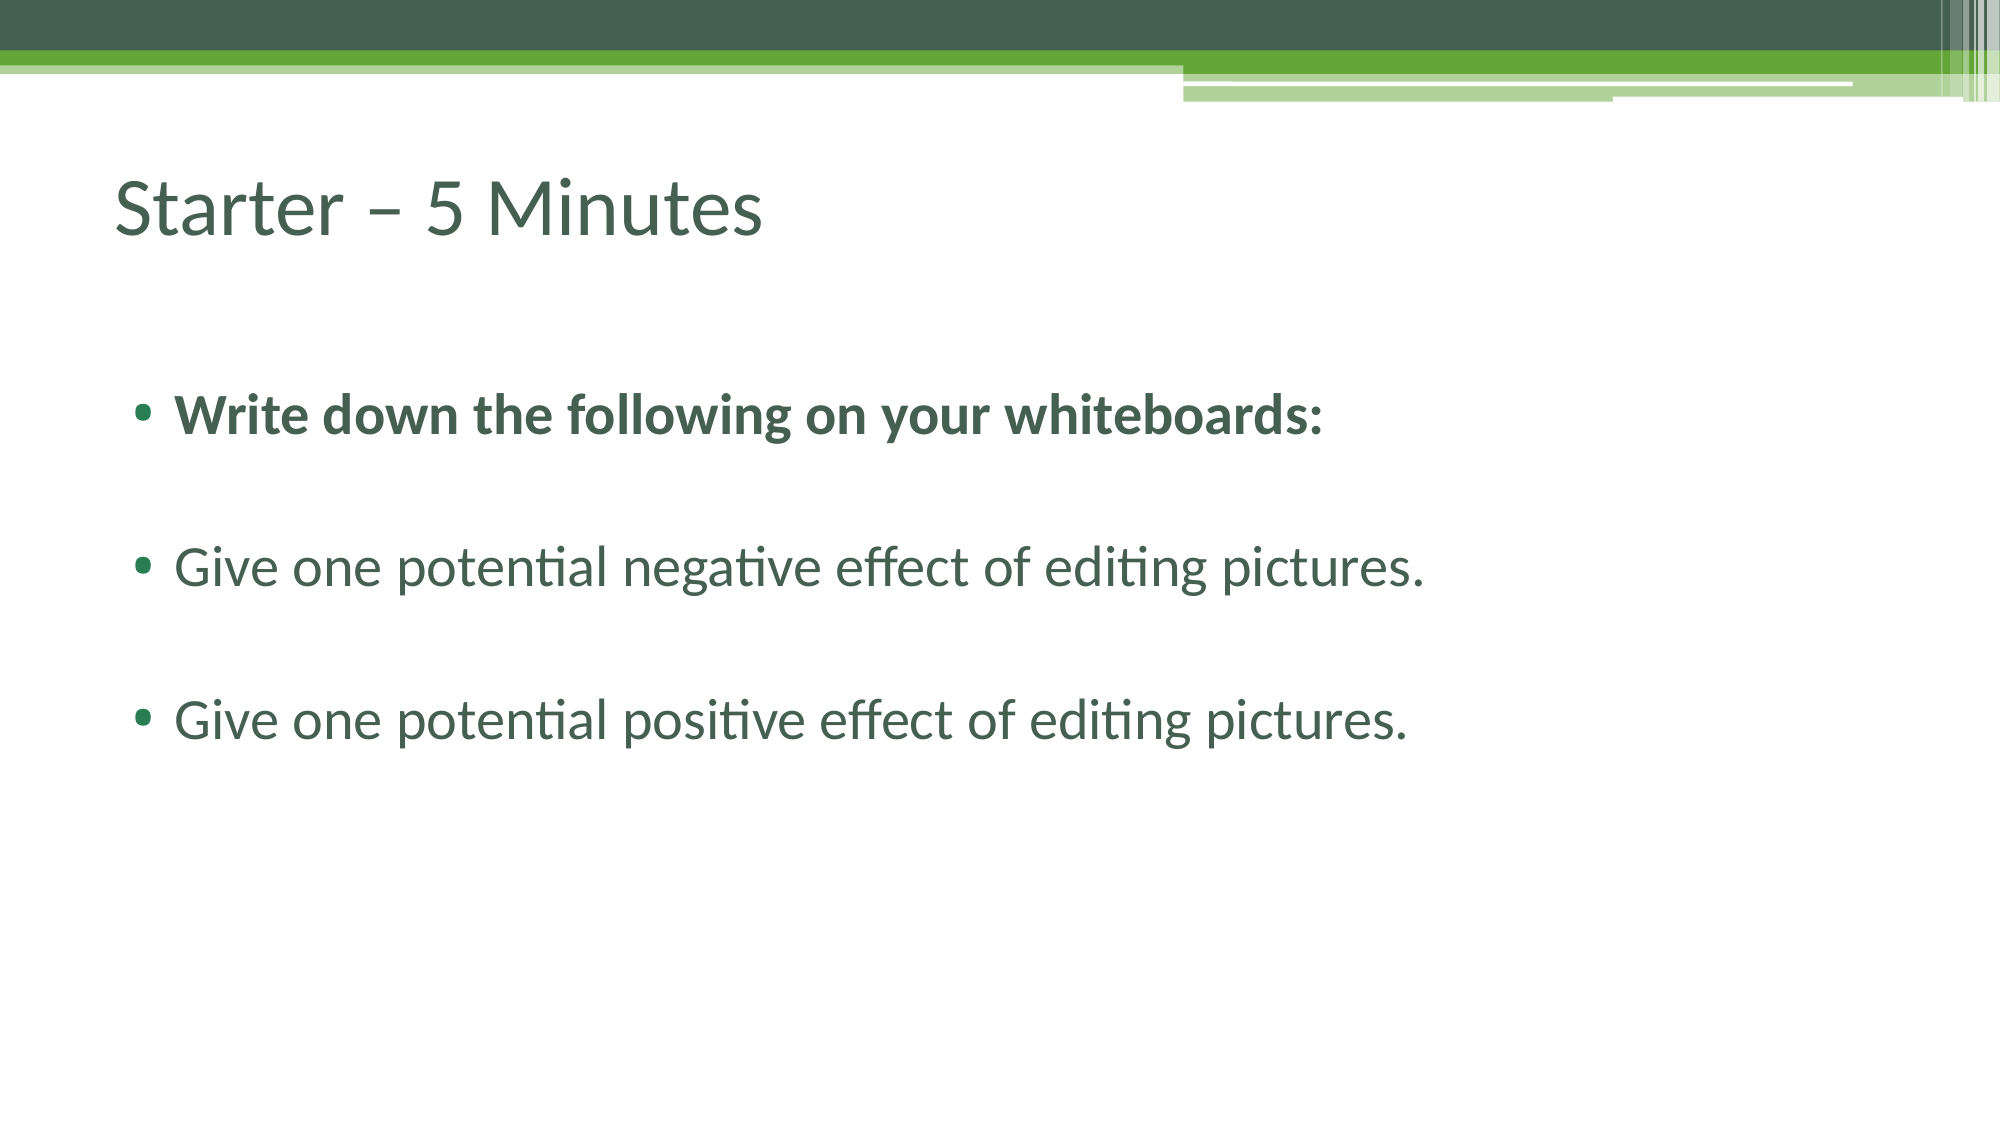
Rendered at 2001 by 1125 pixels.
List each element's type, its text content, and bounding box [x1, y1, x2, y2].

title Starter – 5 Minutes [99, 141, 1900, 264]
list Write down the following on your whiteboards: Give one potential negative effect of editing pictures. Give one potential positive effect of editing pictures. [99, 368, 1900, 1079]
